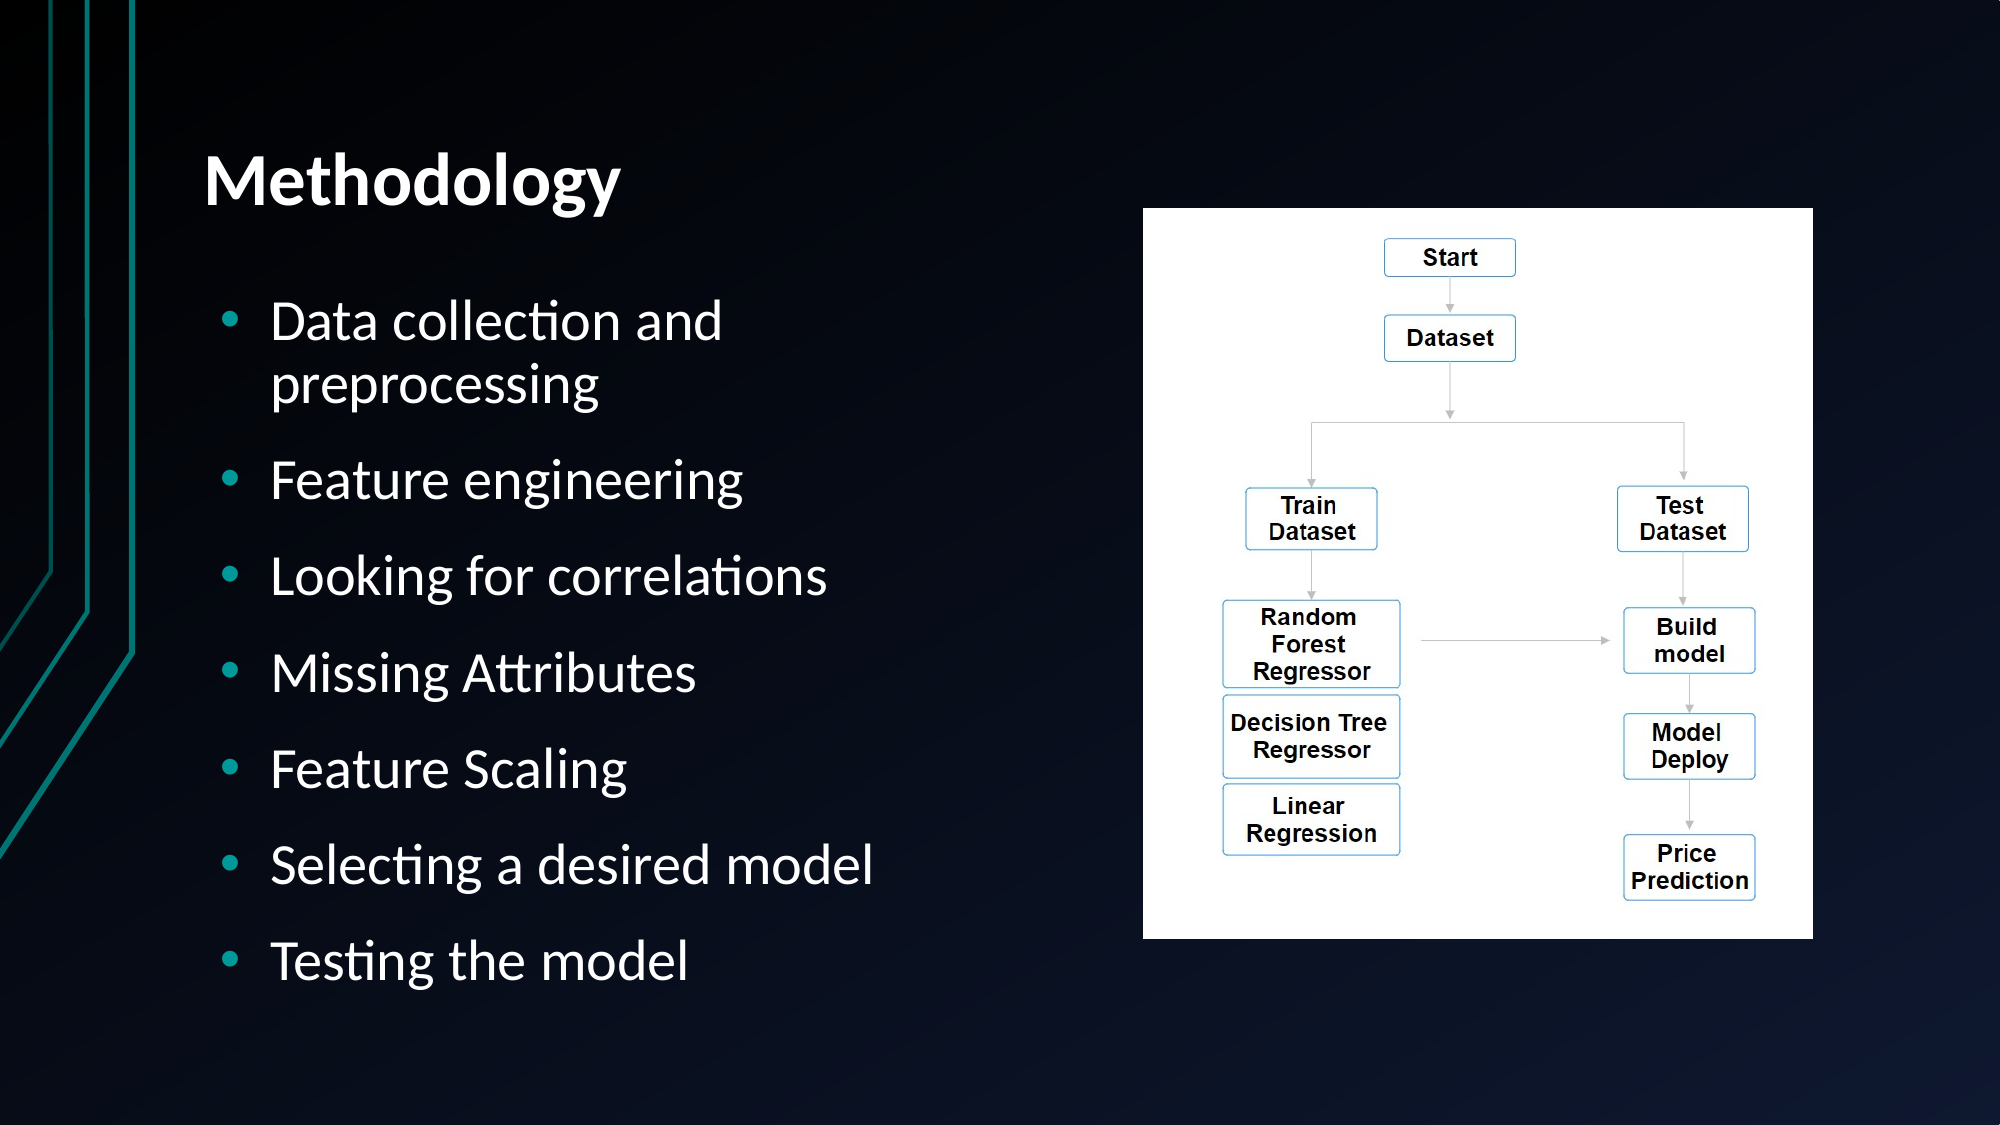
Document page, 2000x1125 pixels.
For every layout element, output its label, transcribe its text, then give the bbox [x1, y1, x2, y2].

list Data collection and preprocessing Feature engineering Looking for correlations Missing Attributes Feature Scaling Selecting a desired model Testing the model [199, 279, 1033, 1013]
title Methodology [183, 30, 1883, 232]
picture [1142, 207, 1813, 939]
